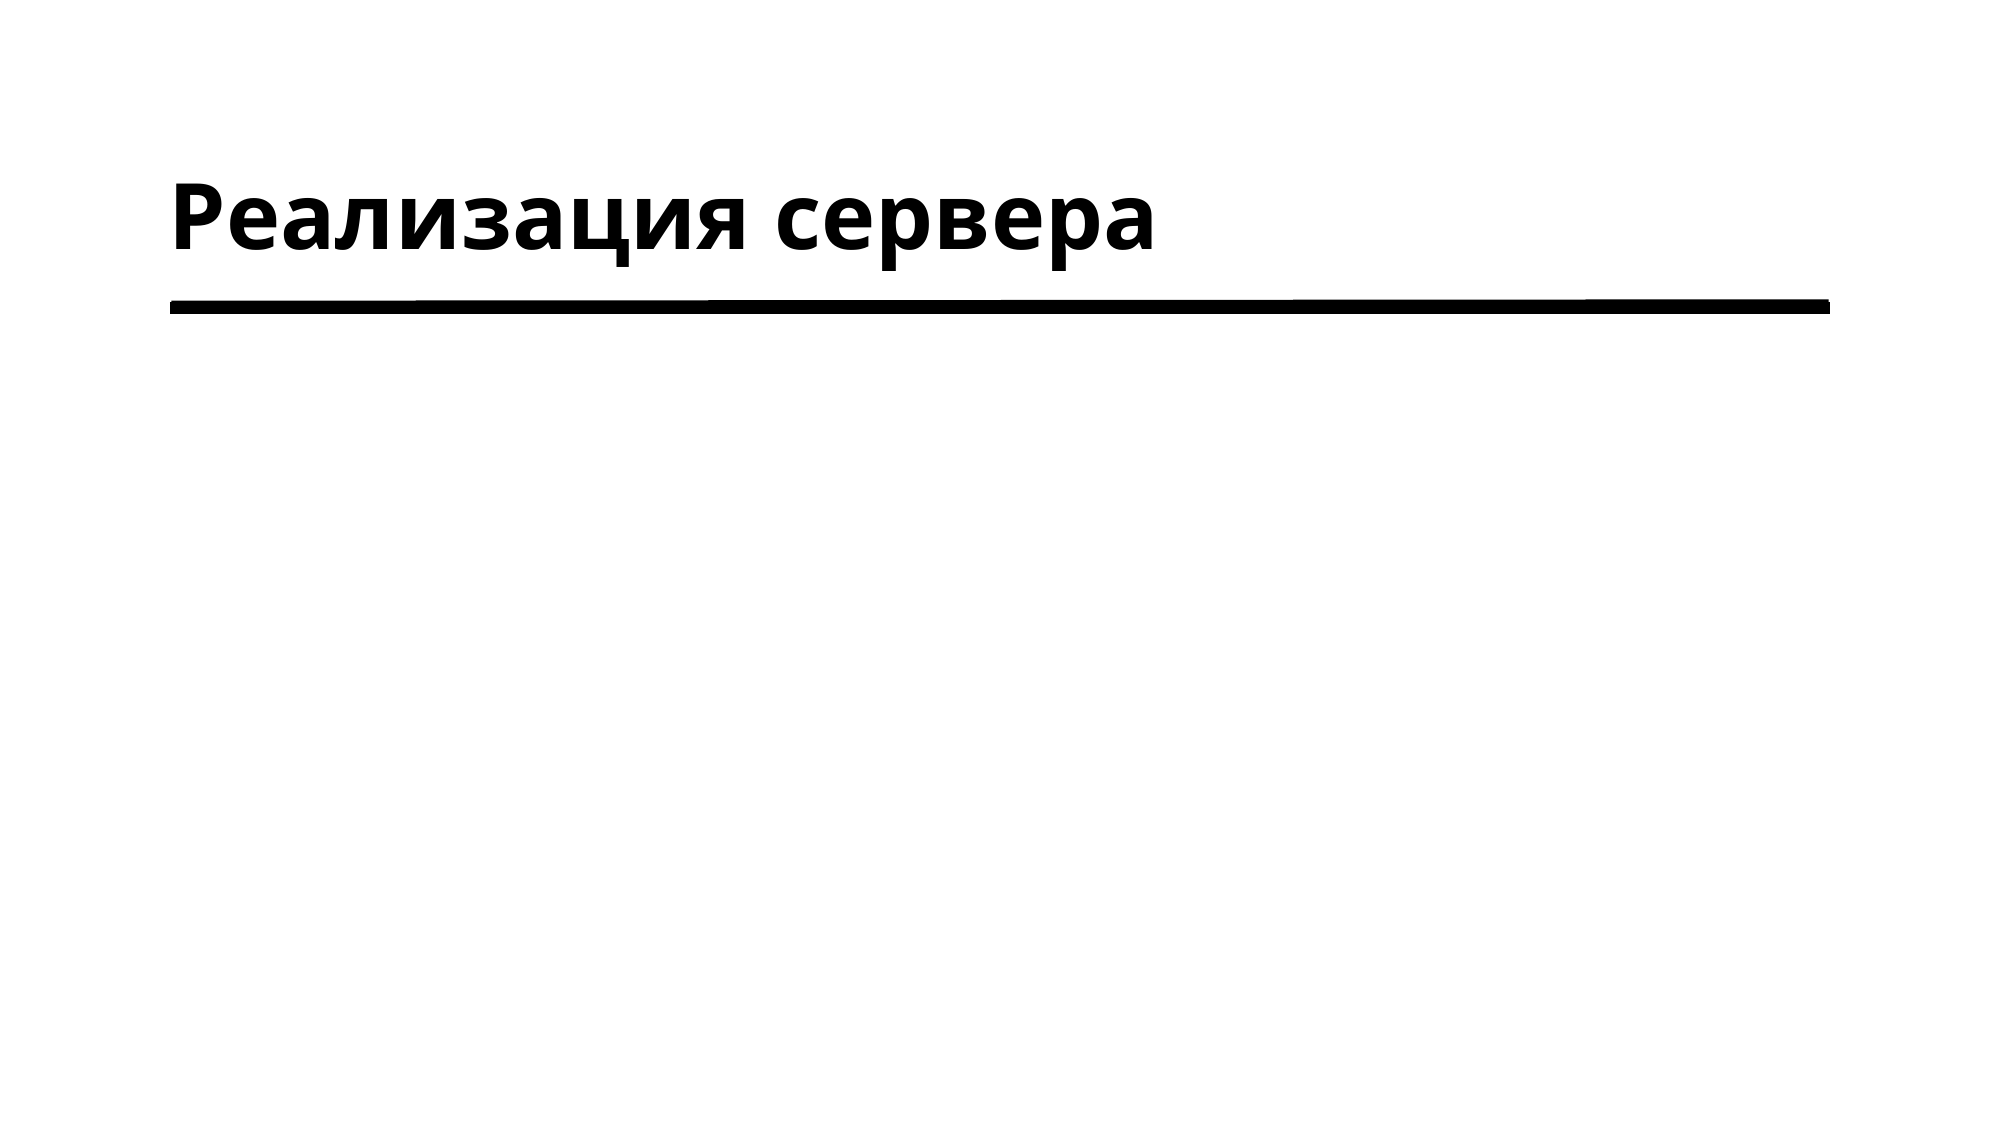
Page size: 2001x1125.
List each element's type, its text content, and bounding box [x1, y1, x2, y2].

title Реализация сервера [168, 163, 1450, 270]
